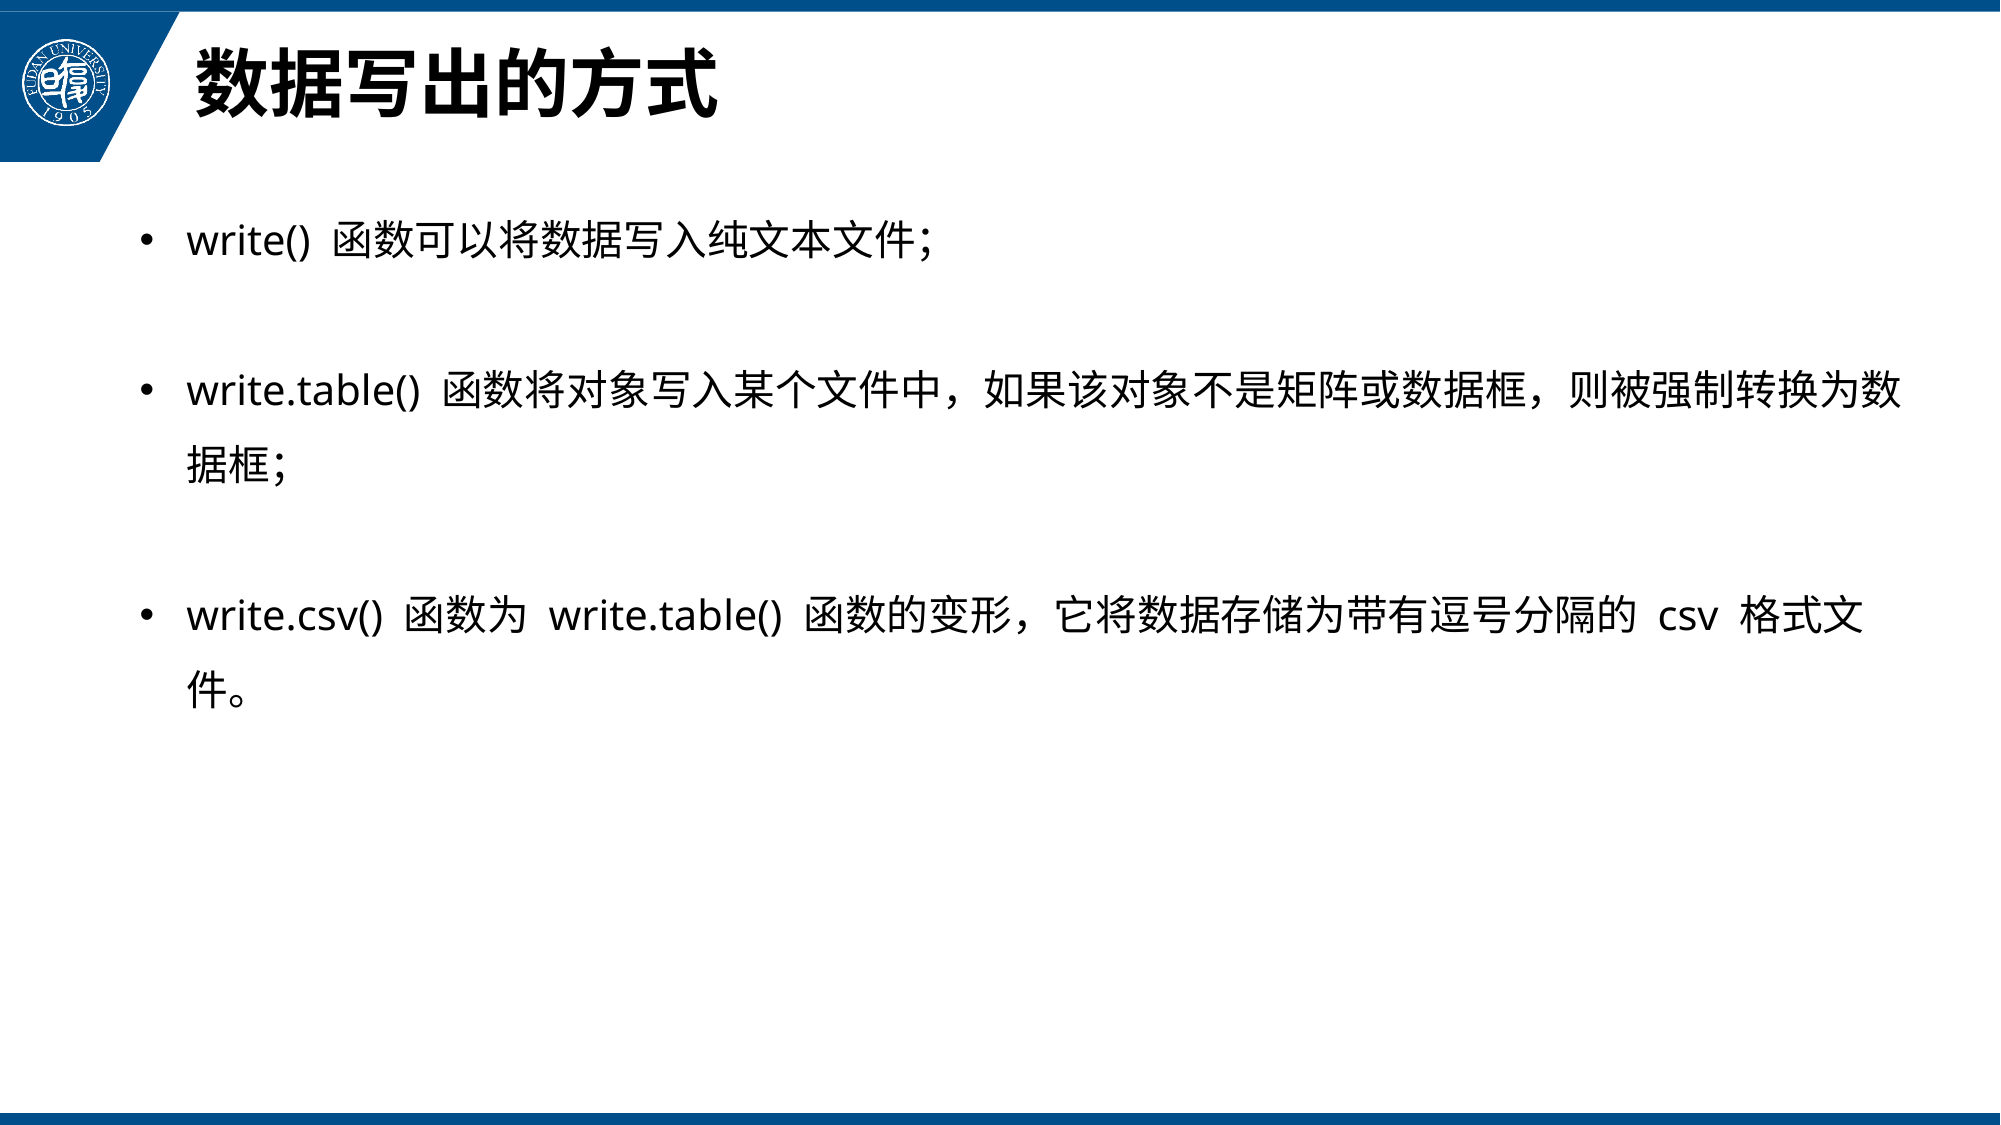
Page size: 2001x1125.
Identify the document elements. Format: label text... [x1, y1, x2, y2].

picture [22, 39, 110, 126]
title 数据写出的方式 [179, 11, 1863, 162]
text_box write() 函数可以将数据写入纯文本文件； write.table() 函数将对象写入某个文件中，如果该对象不是矩阵或数据框，则被强制转换为数据框； write.csv() 函数为 write.table() 函数的变形，它将数据存储为带有逗号分隔的 csv 格式文件。 [124, 181, 1918, 722]
